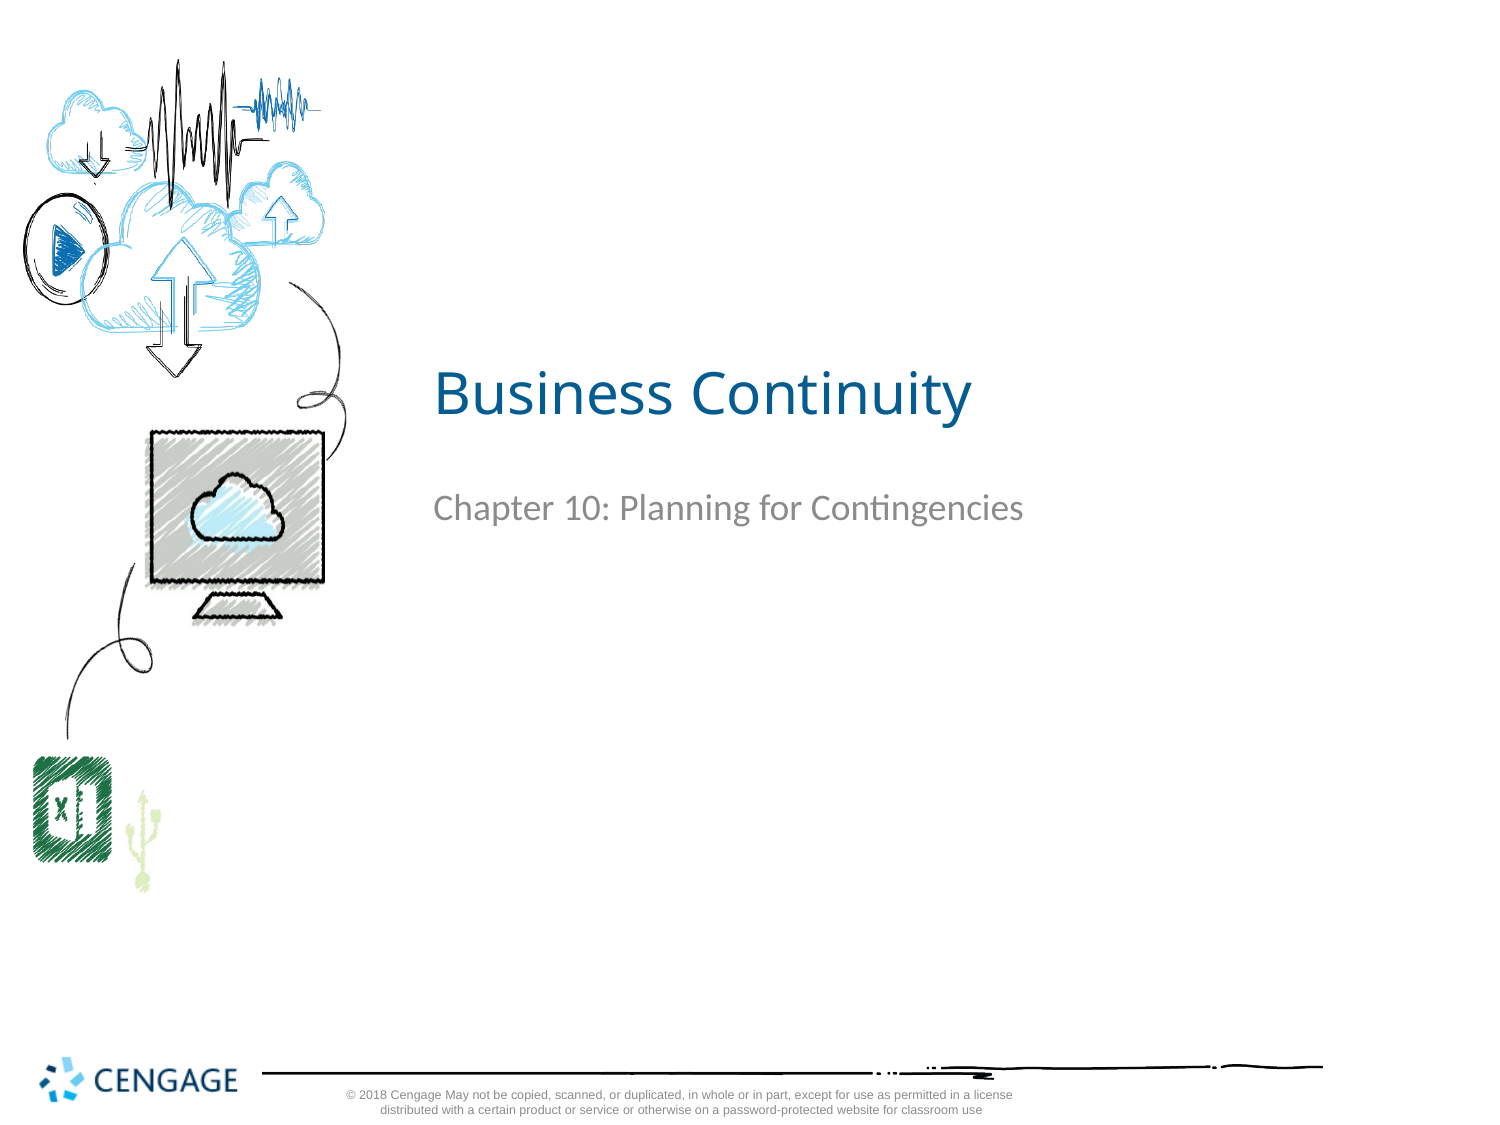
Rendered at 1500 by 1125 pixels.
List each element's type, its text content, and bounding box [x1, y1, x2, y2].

picture [262, 1064, 1323, 1080]
picture [19, 1043, 250, 1115]
picture [23, 743, 163, 895]
title Business Continuity [433, 365, 1446, 428]
list Chapter 10: Planning for Contingencies [433, 482, 1446, 527]
picture [12, 59, 401, 739]
